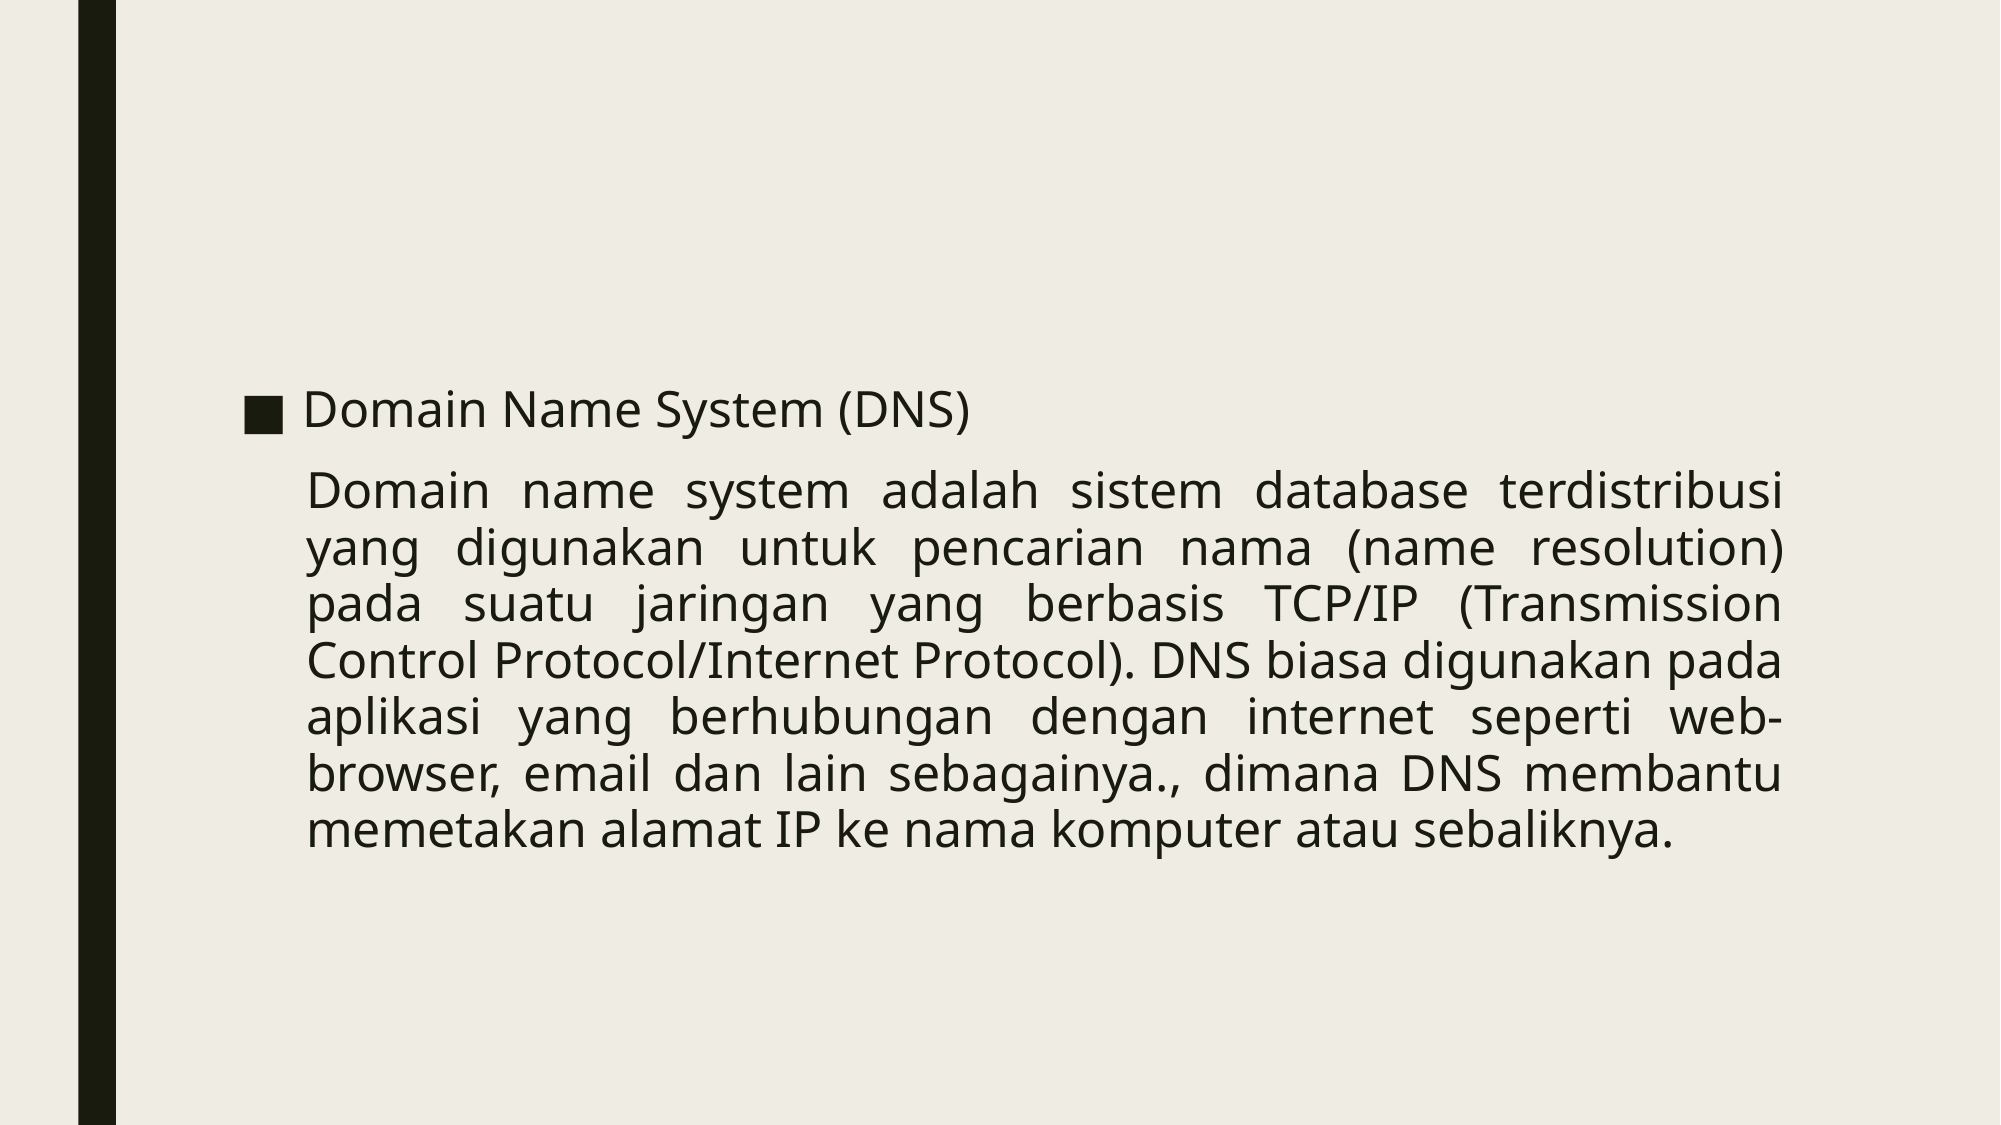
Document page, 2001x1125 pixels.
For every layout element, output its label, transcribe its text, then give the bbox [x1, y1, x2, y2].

list Domain Name System (DNS) Domain name system adalah sistem database terdistribusi yang digunakan untuk pencarian nama (name resolution) pada suatu jaringan yang berbasis TCP/IP (Transmission Control Protocol/Internet Protocol). DNS biasa digunakan pada aplikasi yang berhubungan dengan internet seperti web-browser, email dan lain sebagainya., dimana DNS membantu memetakan alamat IP ke nama komputer atau sebaliknya. [225, 375, 1800, 963]
